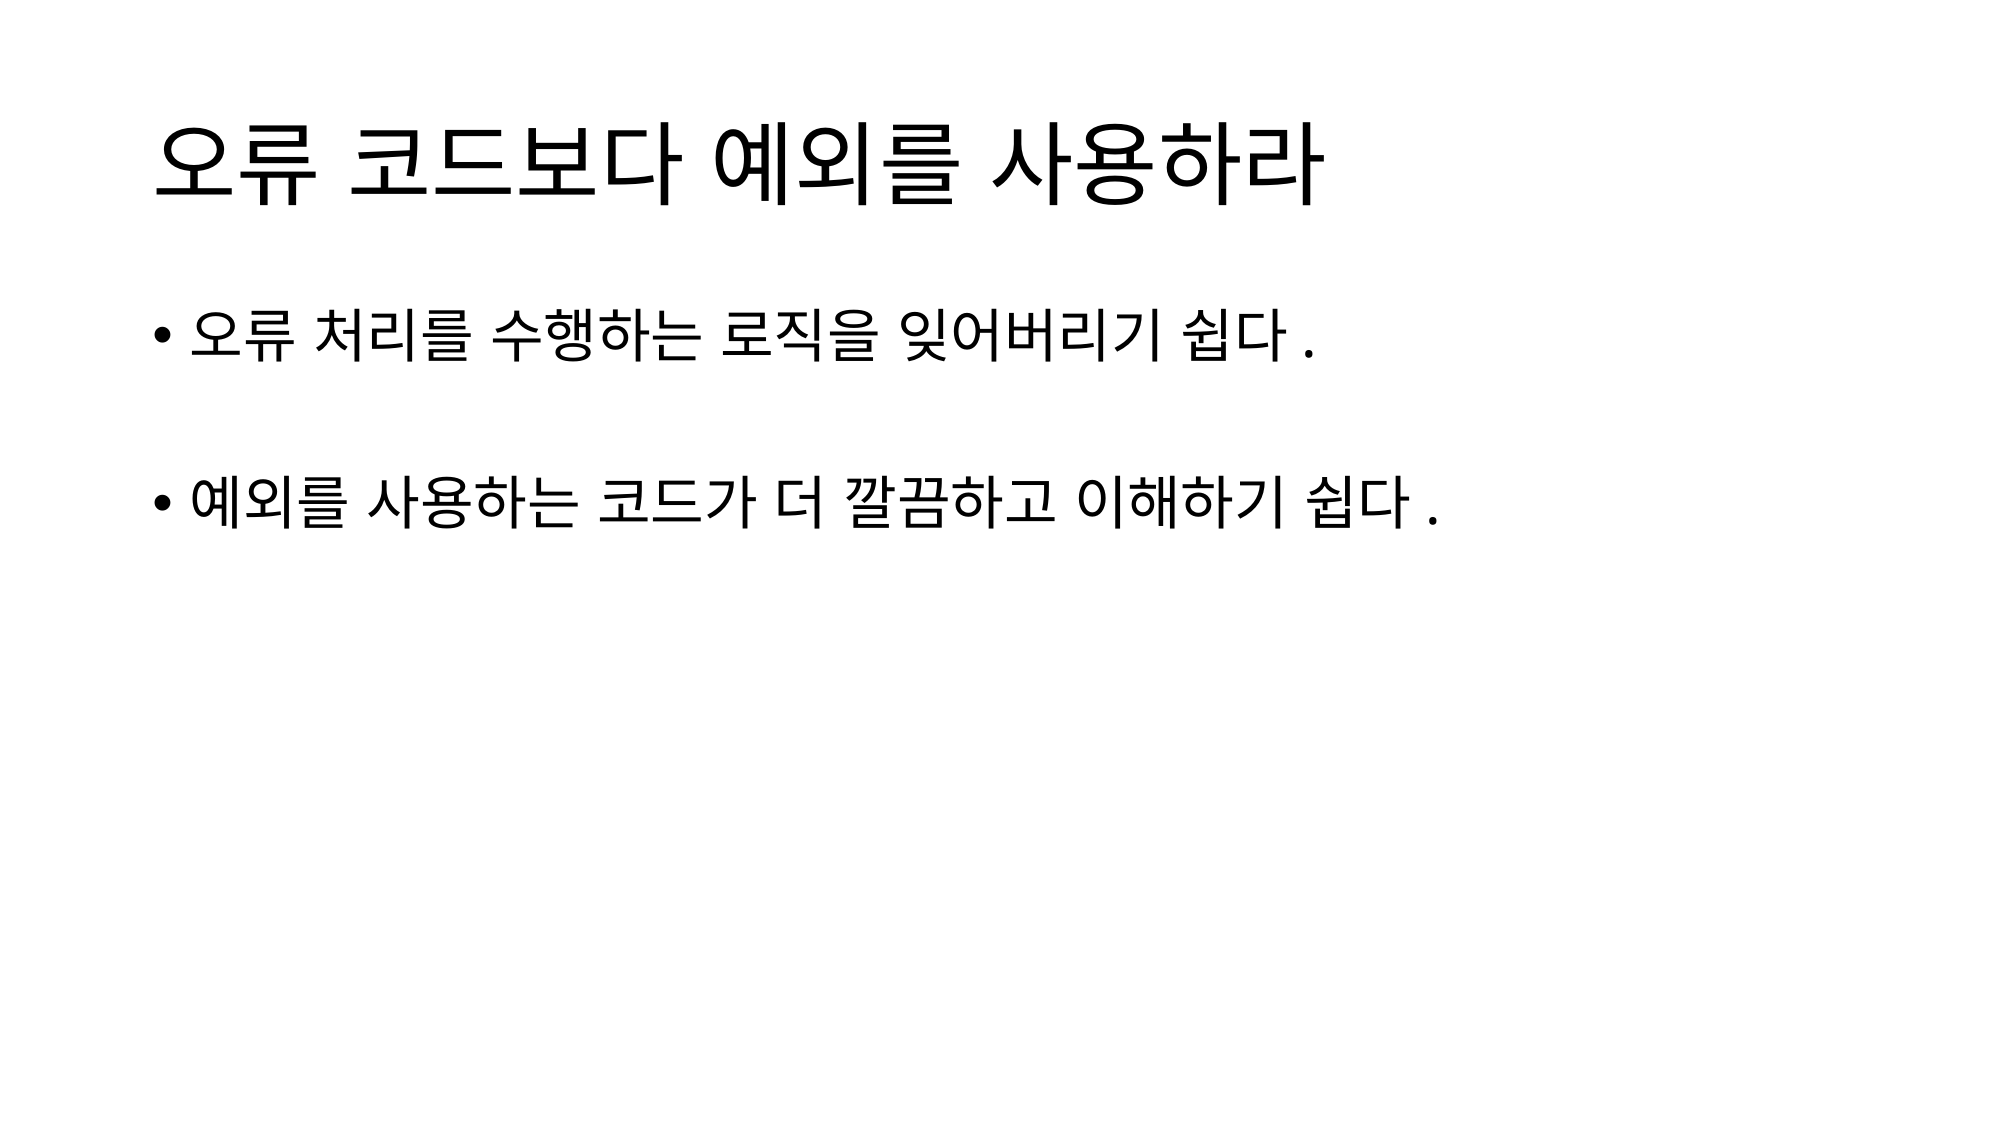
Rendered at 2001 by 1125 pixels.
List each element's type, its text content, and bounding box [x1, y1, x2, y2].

list 오류 처리를 수행하는 로직을 잊어버리기 쉽다. 예외를 사용하는 코드가 더 깔끔하고 이해하기 쉽다. [137, 299, 1863, 1014]
title 오류 코드보다 예외를 사용하라 [137, 59, 1863, 278]
